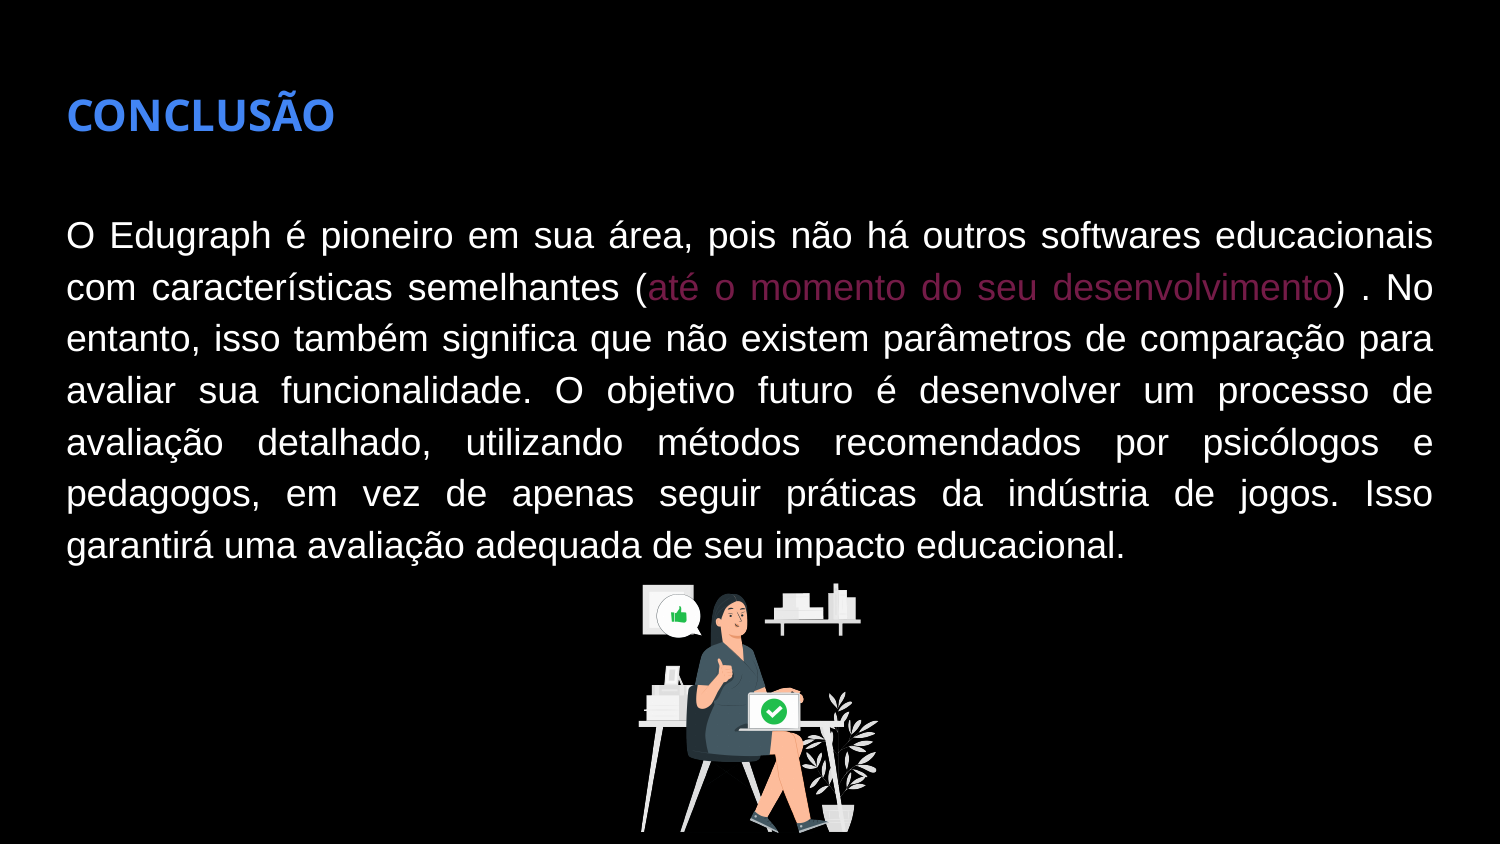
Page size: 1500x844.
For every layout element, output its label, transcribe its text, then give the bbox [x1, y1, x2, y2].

picture [609, 562, 891, 844]
list O Edugraph é pioneiro em sua área, pois não há outros softwares educacionais com características semelhantes (até o momento do seu desenvolvimento) . No entanto, isso também significa que não existem parâmetros de comparação para avaliar sua funcionalidade. O objetivo futuro é desenvolver um processo de avaliação detalhado, utilizando métodos recomendados por psicólogos e pedagogos, em vez de apenas seguir práticas da indústria de jogos. Isso garantirá uma avaliação adequada de seu impacto educacional. [51, 189, 1449, 642]
title CONCLUSÃO [51, 72, 407, 167]
